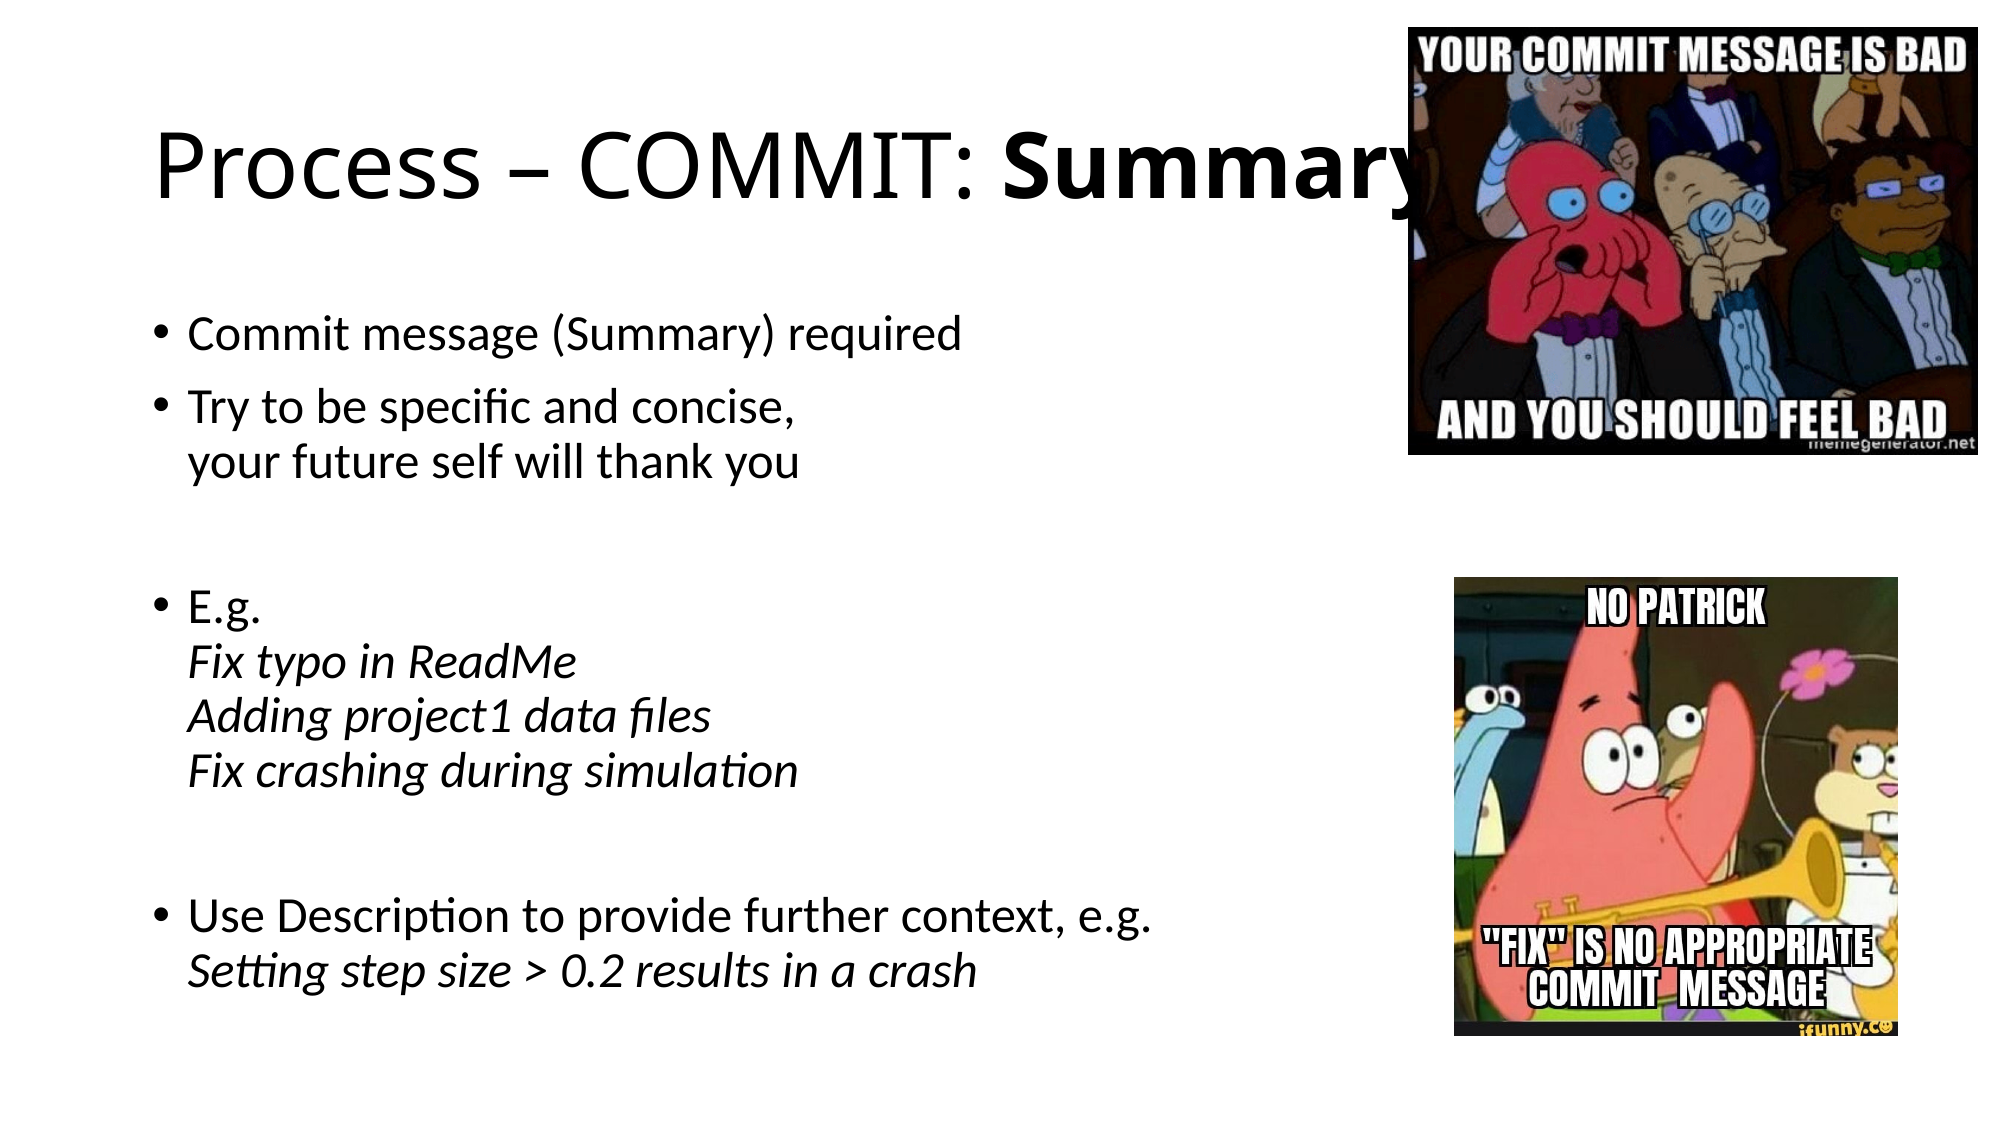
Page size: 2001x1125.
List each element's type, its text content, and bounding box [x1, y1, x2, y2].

picture [1454, 577, 1898, 1036]
title Process – COMMIT: Summary [137, 59, 1408, 278]
list Commit message (Summary) required Try to be specific and concise, your future self will thank you E.g. Fix typo in ReadMe Adding project1 data files Fix crashing during simulation Use Description to provide further context, e.g. Setting step size > 0.2 results in a crash [137, 299, 1863, 1014]
picture [1408, 27, 1978, 455]
